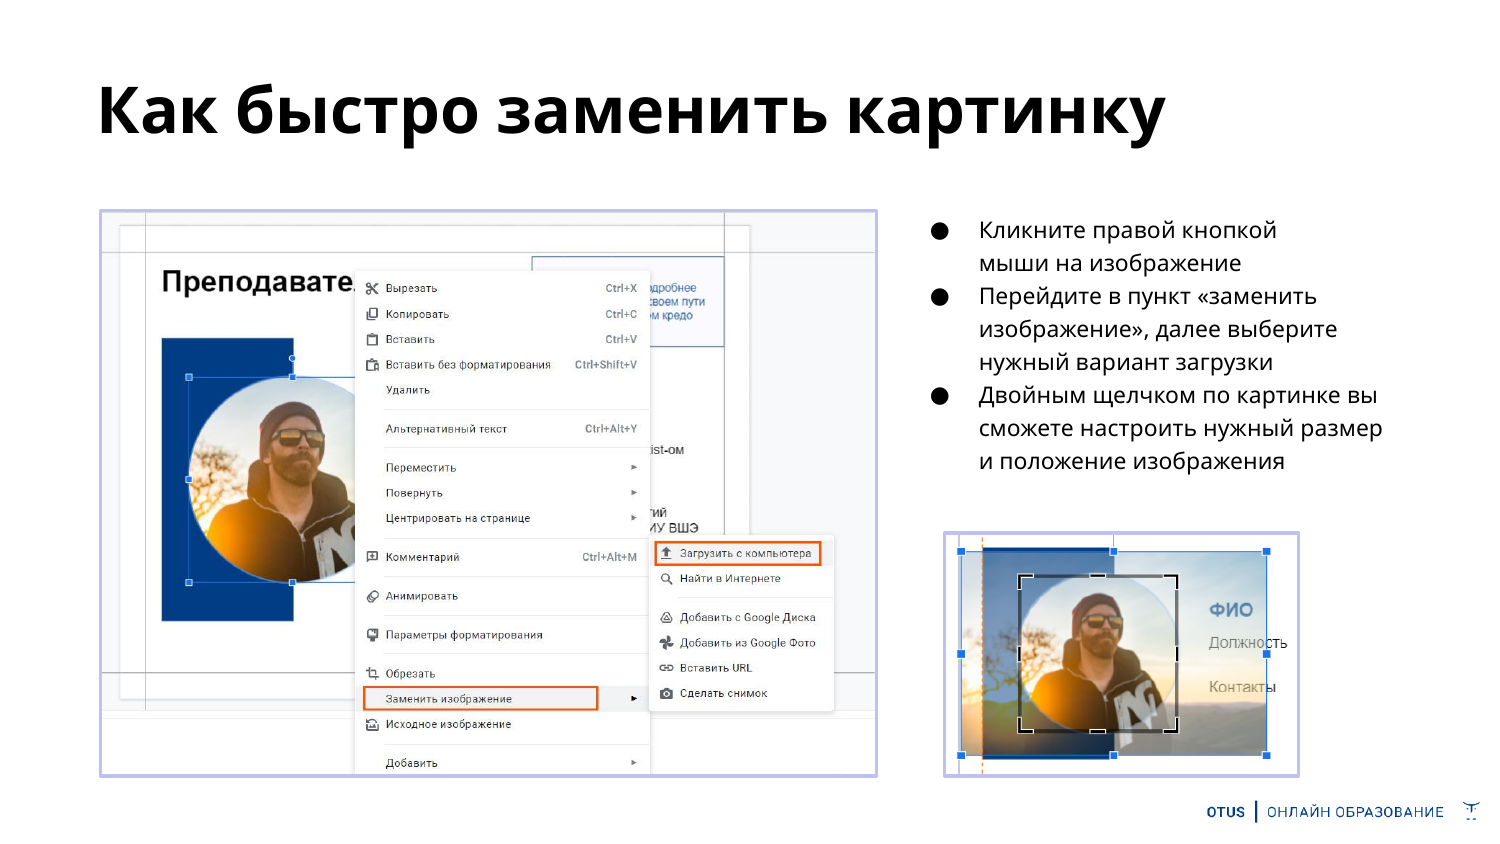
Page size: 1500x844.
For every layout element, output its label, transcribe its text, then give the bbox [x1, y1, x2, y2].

title Как быстро заменить картинку [82, 54, 1480, 234]
subtitle Кликните правой кнопкой мыши на изображение Перейдите в пункт «заменить изображение», далее выберите нужный вариант загрузки Двойным щелчком по картинке вы сможете настроить нужный размер и положение изображения [903, 194, 1452, 491]
picture [0, 0, 1500, 844]
